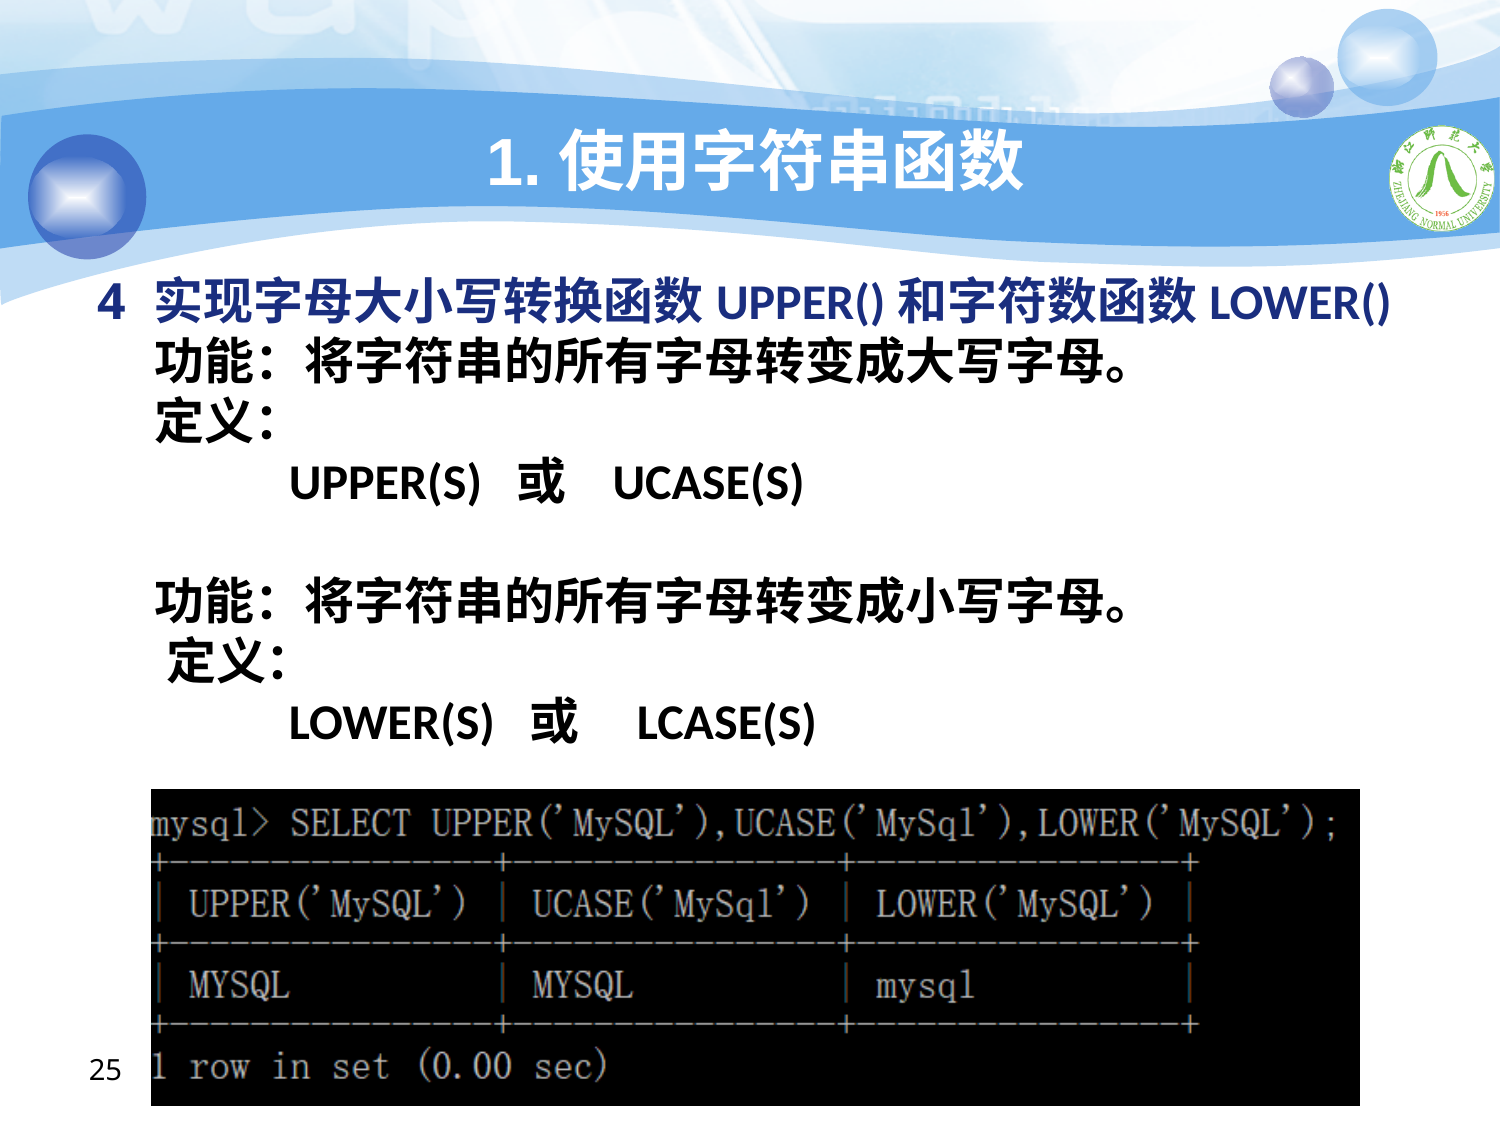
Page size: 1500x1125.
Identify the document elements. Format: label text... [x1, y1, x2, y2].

title 1.使用字符串函数 [150, 112, 1363, 205]
picture [0, 1, 1500, 112]
text_box 实现字母大小写转换函数UPPER()和字符数函数LOWER() 功能：将字符串的所有字母转变成大写字母。 定义： UPPER(S) 或 UCASE(S) 功能：将字符串的所有字母转变成小写字母。 定义： LOWER(S) 或 LCASE(S) [82, 231, 1430, 757]
slide_number 25 [41, 1023, 138, 1099]
picture [151, 789, 1360, 1106]
picture [1388, 125, 1495, 232]
